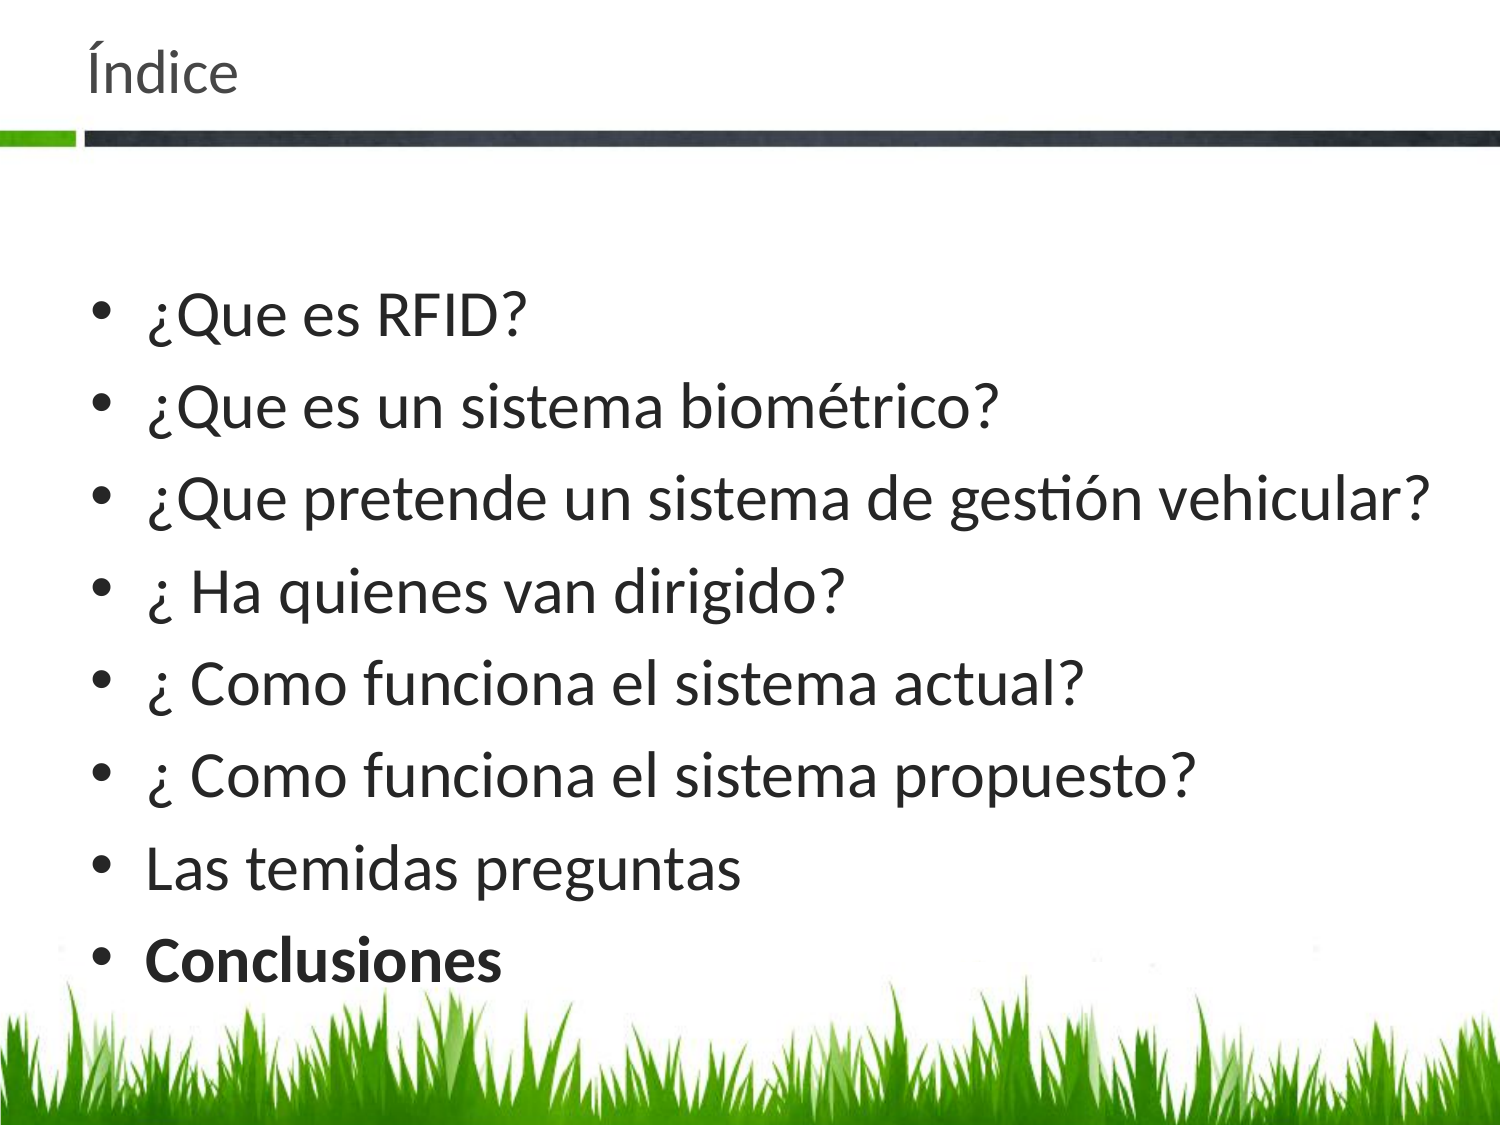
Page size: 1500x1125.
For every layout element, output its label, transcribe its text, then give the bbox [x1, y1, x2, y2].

title Índice [71, 12, 1450, 125]
picture [0, 0, 1500, 1125]
list ¿Que es RFID? ¿Que es un sistema biométrico? ¿Que pretende un sistema de gestión vehicular? ¿ Ha quienes van dirigido? ¿ Como funciona el sistema actual? ¿ Como funciona el sistema propuesto? Las temidas preguntas Conclusiones [75, 262, 1471, 1005]
